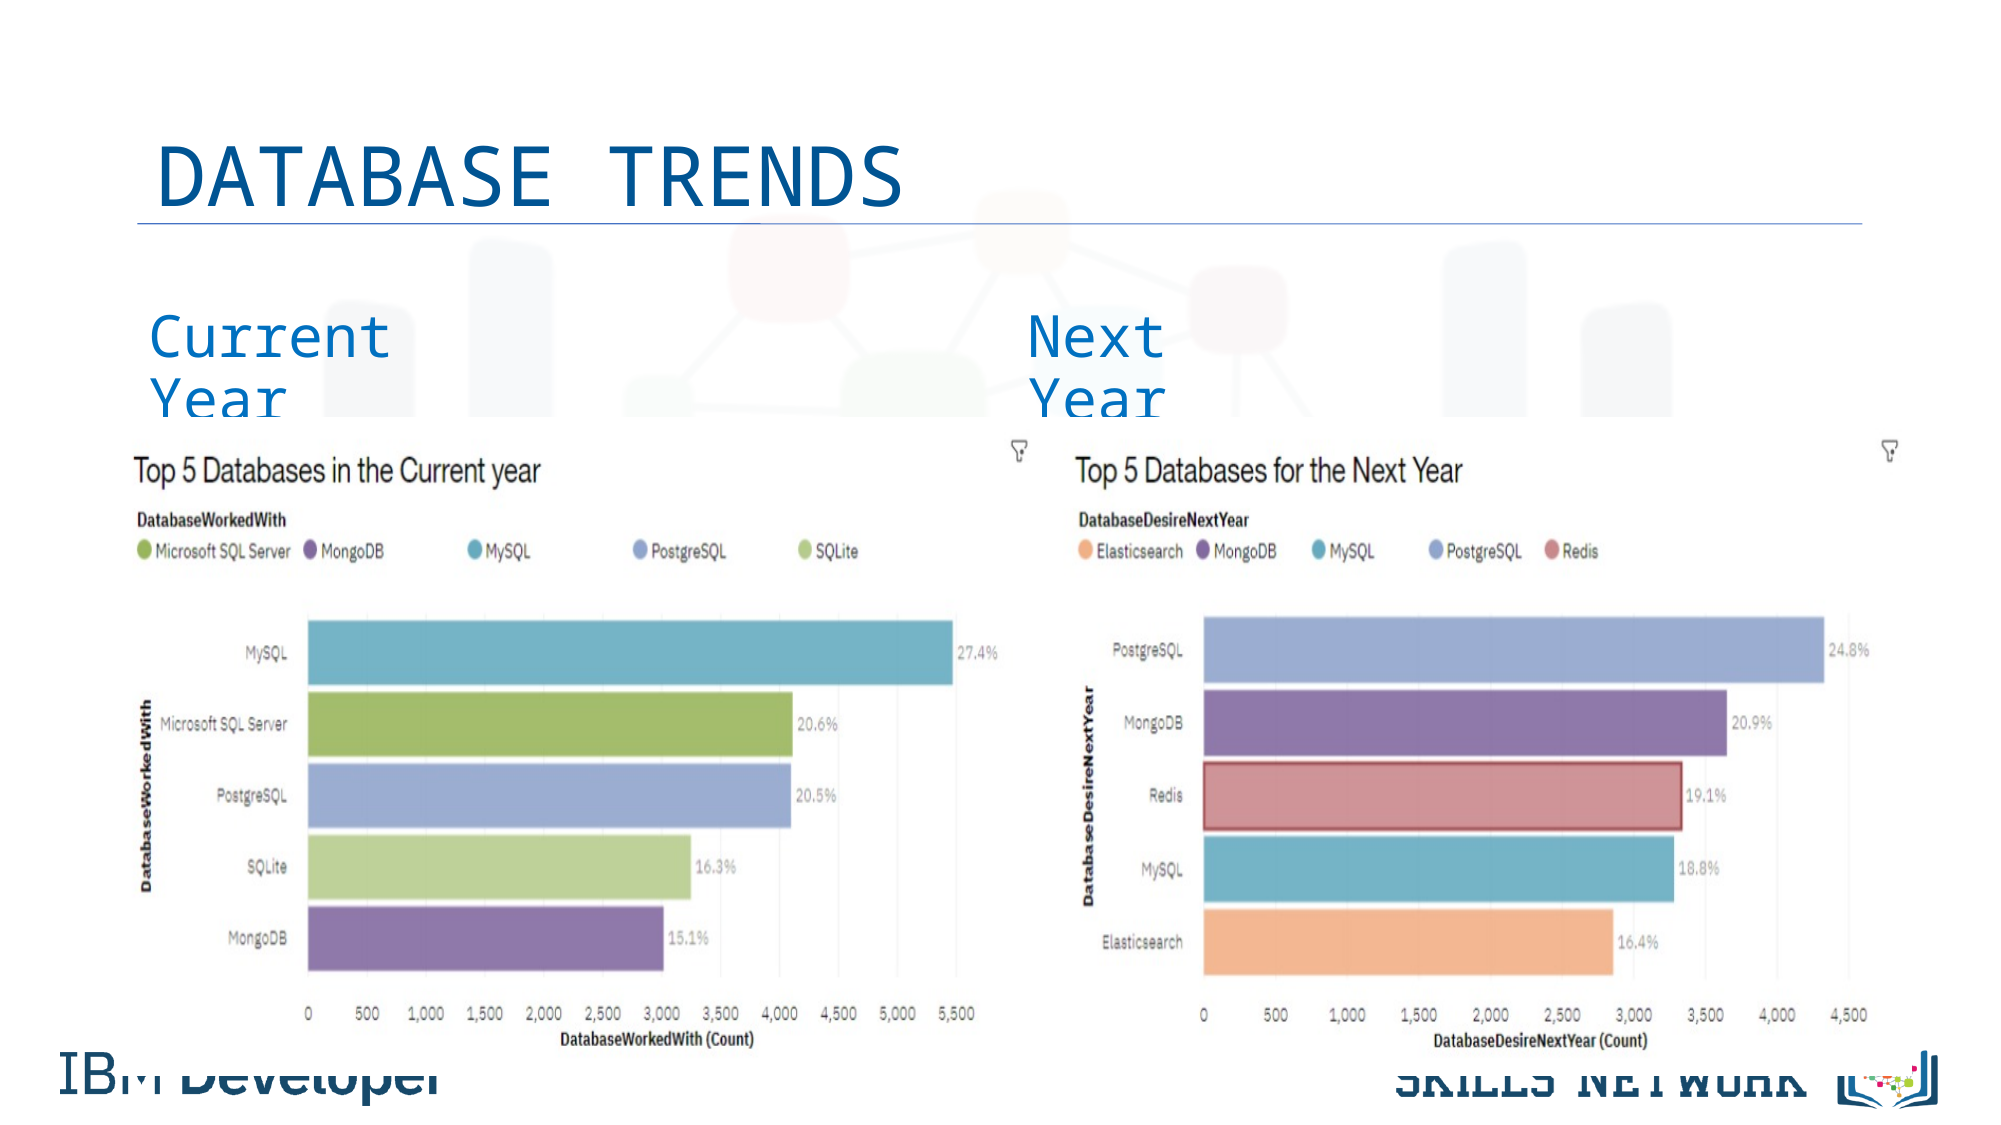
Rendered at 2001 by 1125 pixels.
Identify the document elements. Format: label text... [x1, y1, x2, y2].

picture [55, 417, 1945, 1111]
list Next Year [1012, 299, 1301, 382]
list Current Year [133, 299, 500, 382]
title DATABASE TRENDS [141, 70, 1867, 288]
